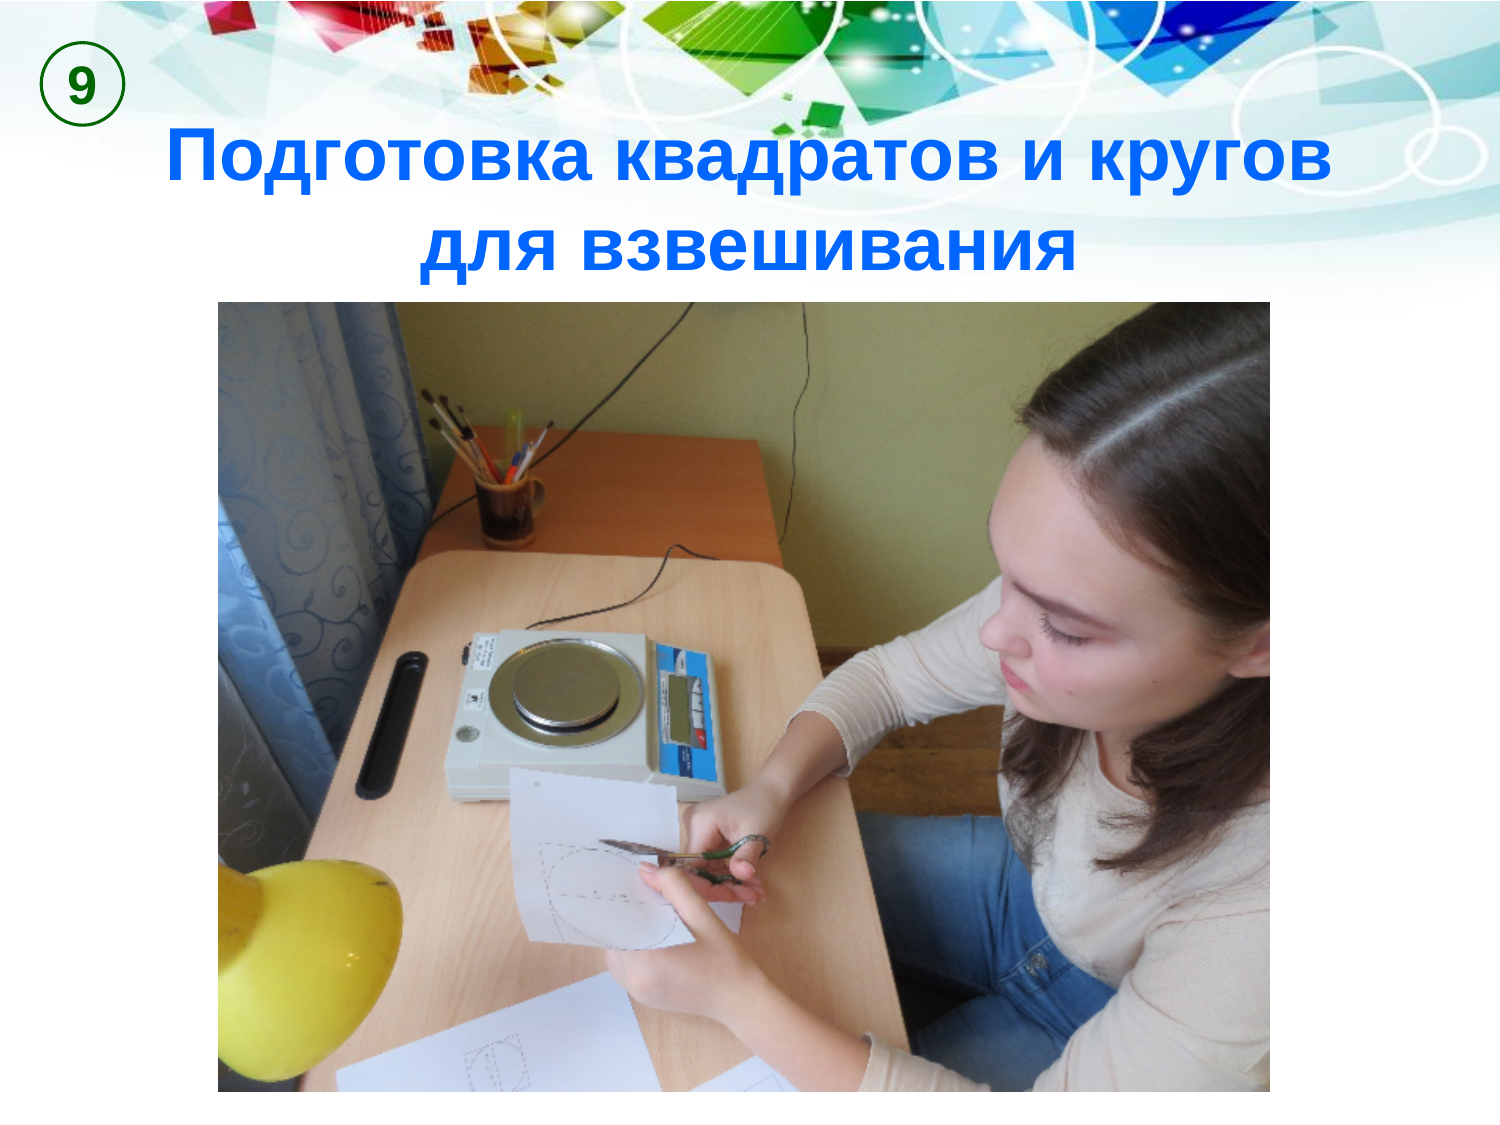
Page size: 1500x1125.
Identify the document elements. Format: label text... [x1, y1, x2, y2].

picture [0, 1, 1500, 1124]
text_box [113, 56, 124, 112]
text_box 9 [52, 42, 113, 123]
title Подготовка квадратов и кругов для взвешивания [74, 101, 1426, 290]
text_box [41, 56, 52, 112]
